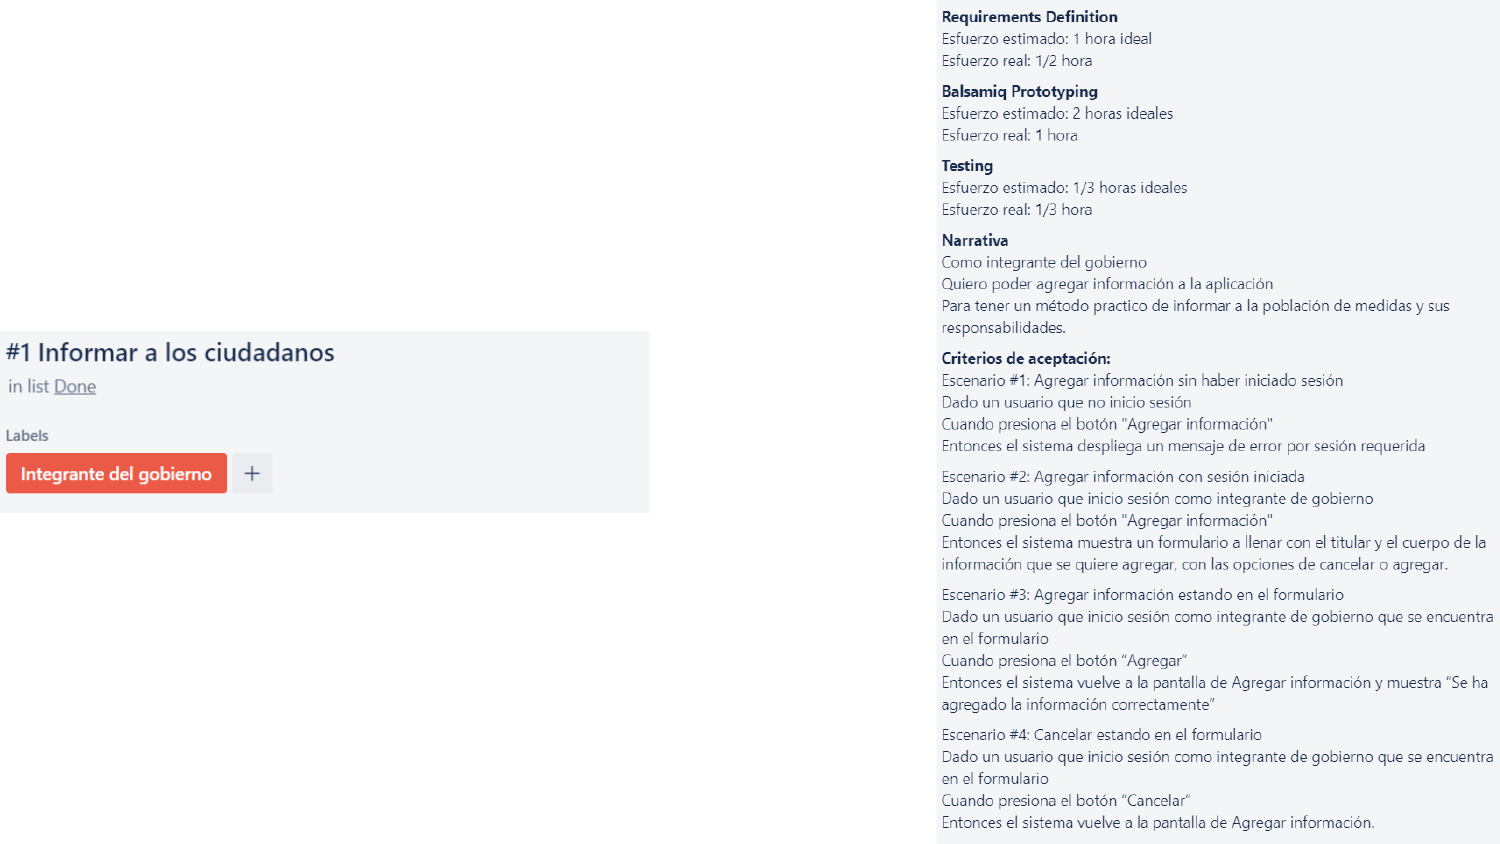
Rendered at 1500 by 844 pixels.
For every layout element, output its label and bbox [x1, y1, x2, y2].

picture [936, 0, 1500, 844]
picture [0, 330, 650, 513]
